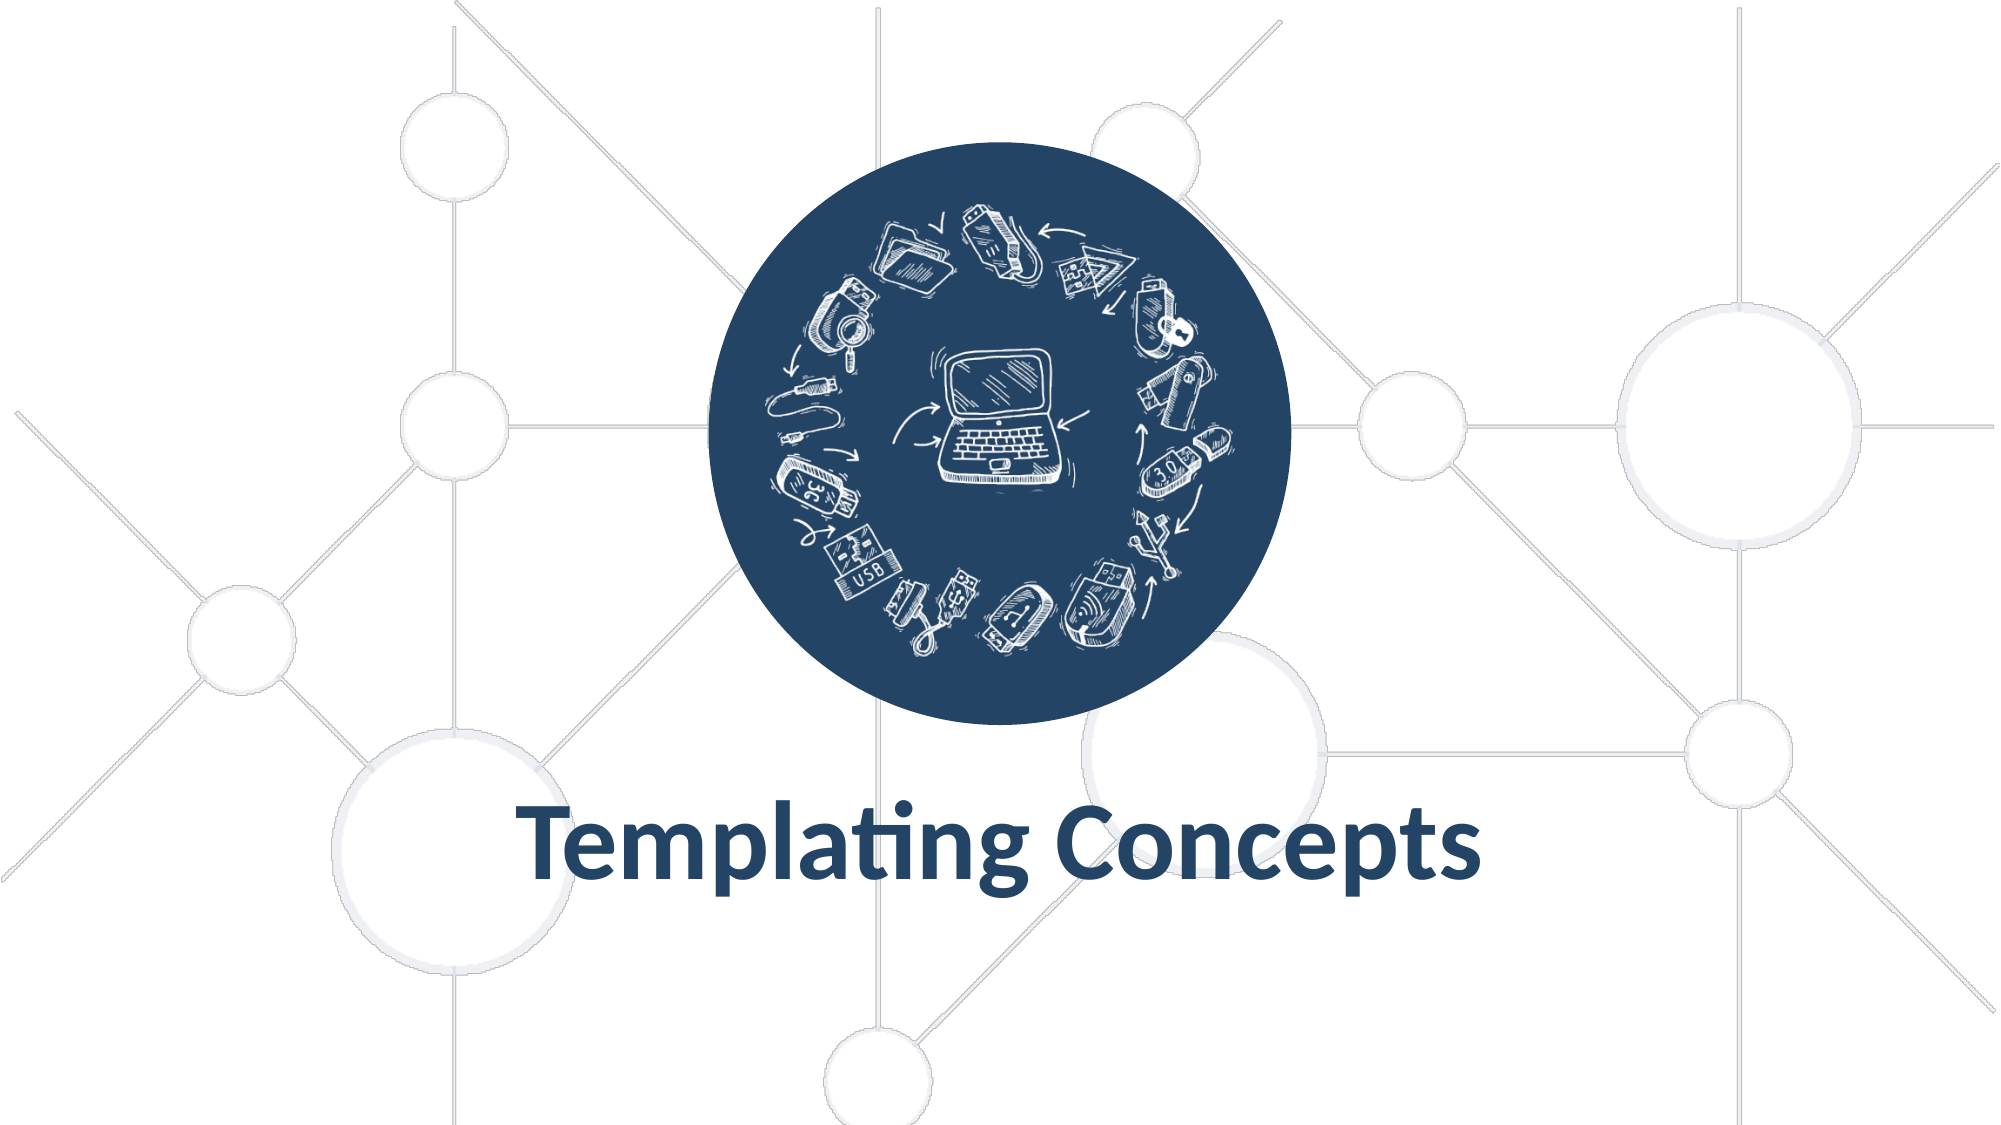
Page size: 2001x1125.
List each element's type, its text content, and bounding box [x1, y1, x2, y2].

title Templating Concepts [100, 771, 1900, 898]
picture [0, 0, 2000, 1125]
